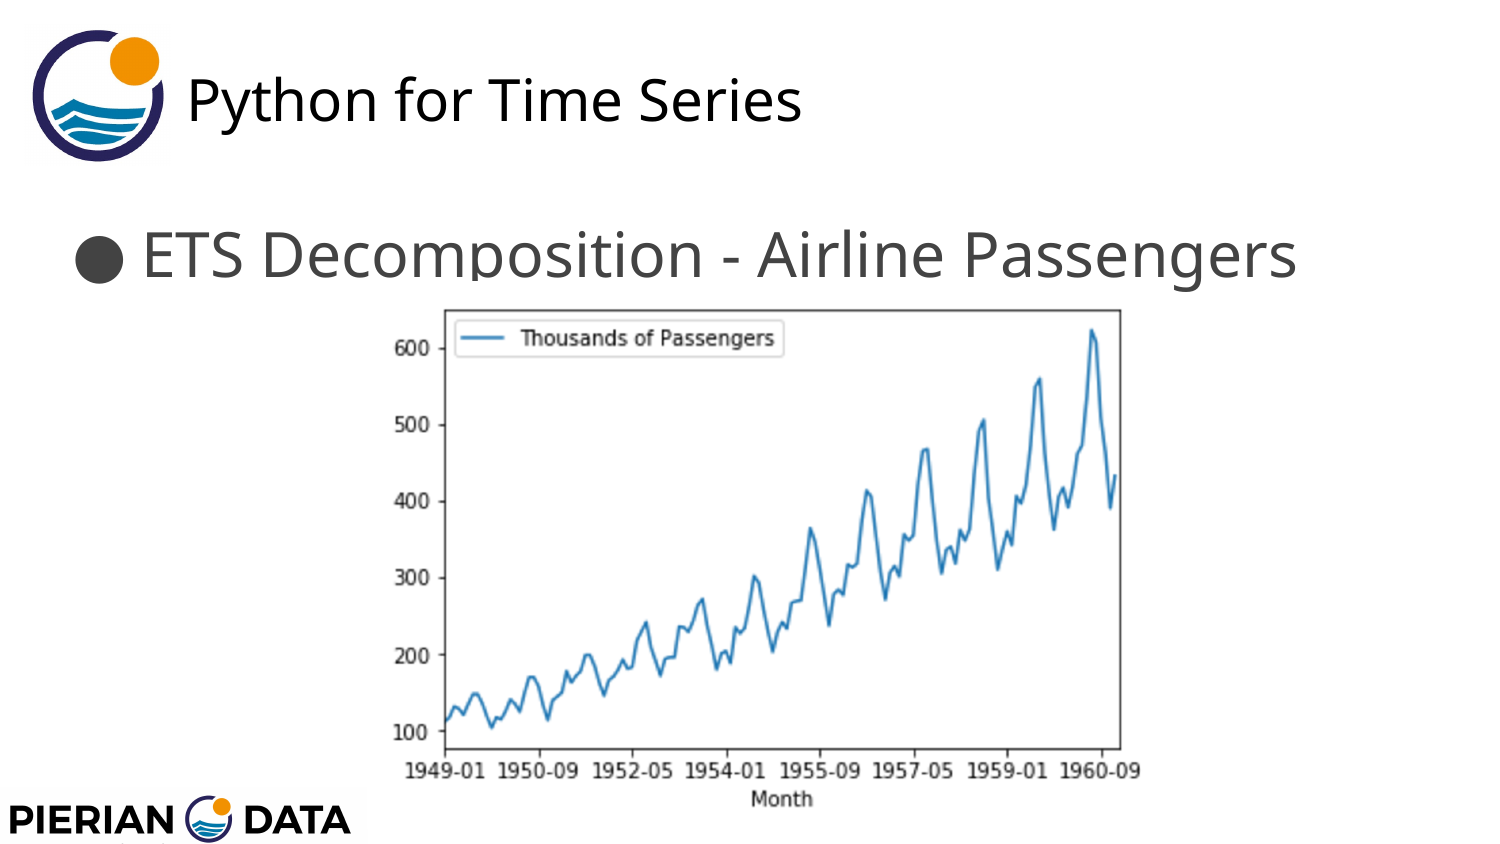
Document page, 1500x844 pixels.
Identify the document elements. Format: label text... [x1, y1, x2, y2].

title Python for Time Series [176, 48, 1449, 143]
picture [0, 281, 1168, 844]
list ETS Decomposition - Airline Passengers [51, 189, 1449, 750]
picture [24, 24, 172, 167]
